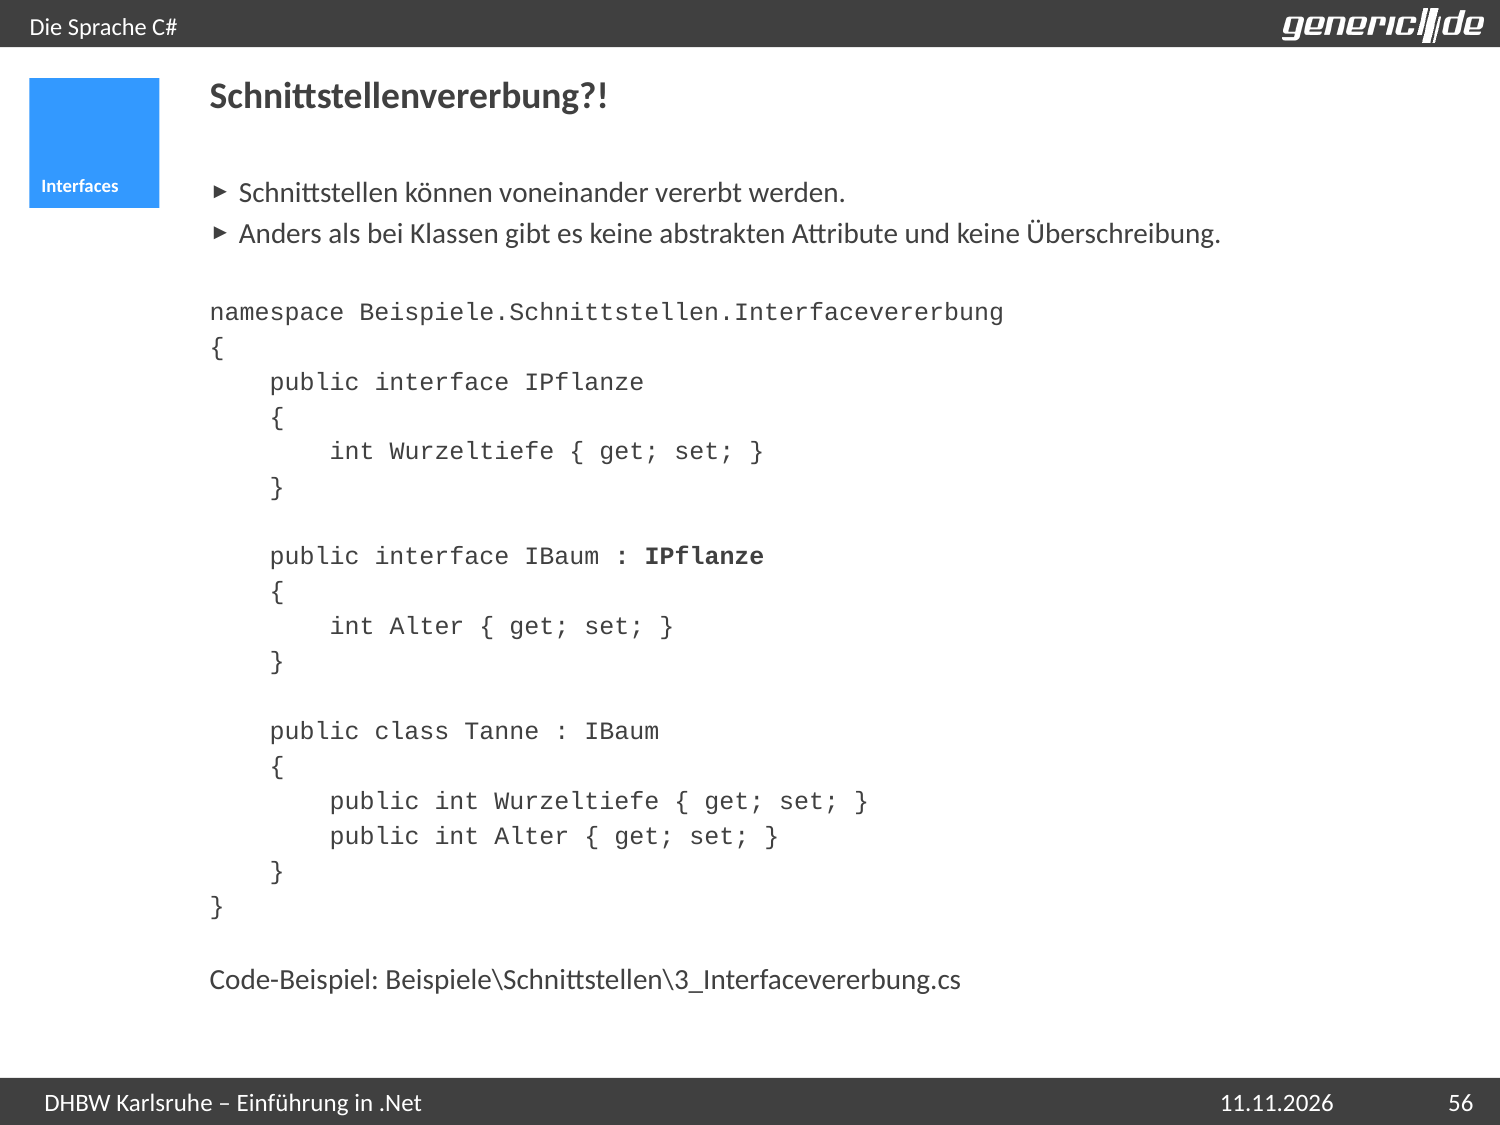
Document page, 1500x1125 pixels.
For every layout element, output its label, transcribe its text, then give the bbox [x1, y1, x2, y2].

title Die Sprache C# [0, 3, 1282, 48]
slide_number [1204, 1077, 1359, 1125]
list Schnittstellen können voneinander vererbt werden. Anders als bei Klassen gibt es keine abstrakten Attribute und keine Überschreibung. namespace Beispiele.Schnittstellen.Interfacevererbung { public interface IPflanze { int Wurzeltiefe { get; set; } } public interface IBaum : IPflanze { int Alter { get; set; } } public class Tanne : IBaum { public int Wurzeltiefe { get; set; } public int Alter { get; set; } } } Code-Beispiel: Beispiele\Schnittstellen\3_Interfacevererbung.cs [194, 125, 1483, 1059]
picture [1282, 8, 1484, 43]
list Interfaces [29, 116, 160, 209]
footer DHBW Karlsruhe – Einführung in .Net [0, 1077, 1199, 1125]
list Schnittstellenvererbung?! [194, 64, 1093, 124]
slide_number 56 [1384, 1077, 1489, 1125]
